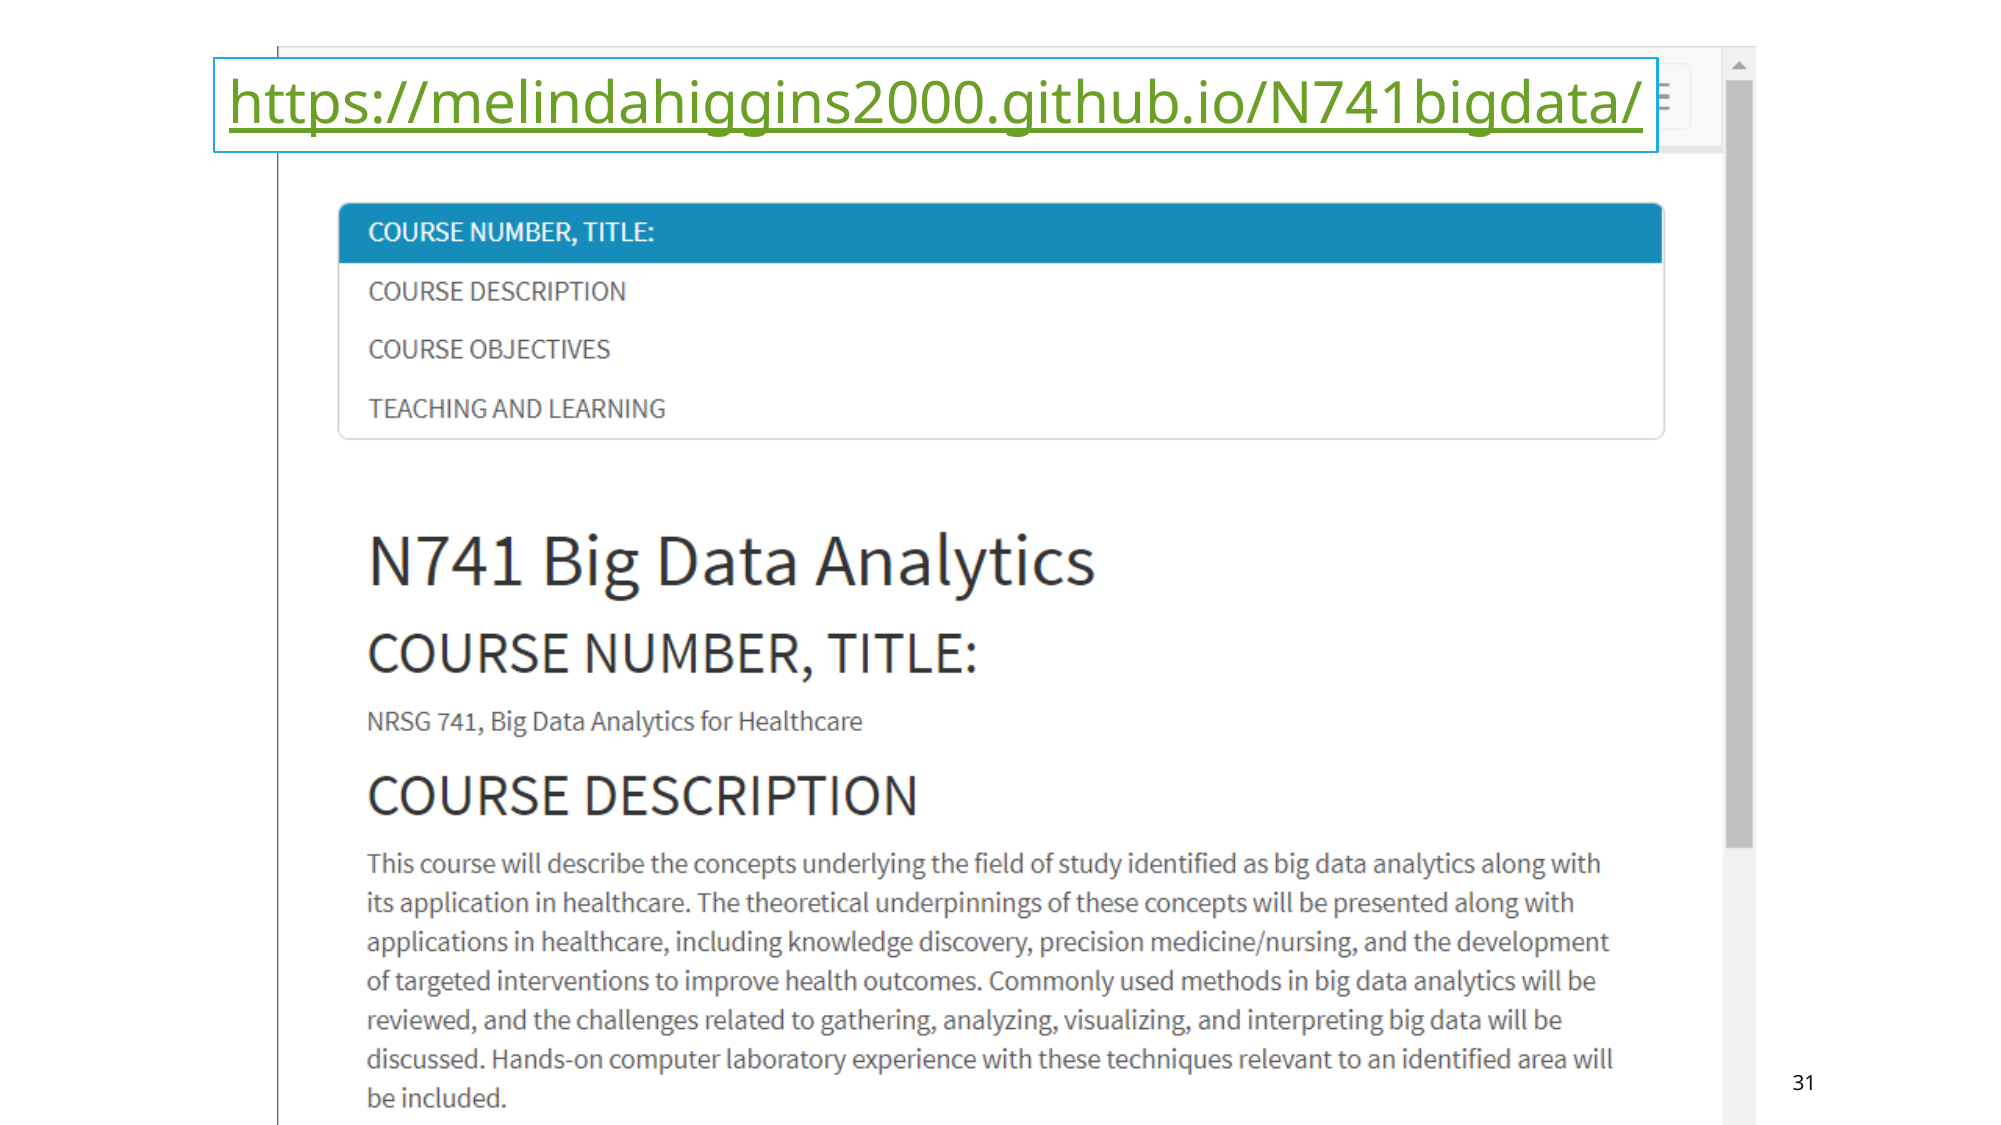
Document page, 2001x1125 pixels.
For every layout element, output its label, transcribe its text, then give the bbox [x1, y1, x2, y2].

slide_number 31 [1777, 1061, 1938, 1107]
text_box https://melindahiggins2000.github.io/N741bigdata/ [213, 57, 271, 153]
picture [277, 46, 1757, 1125]
